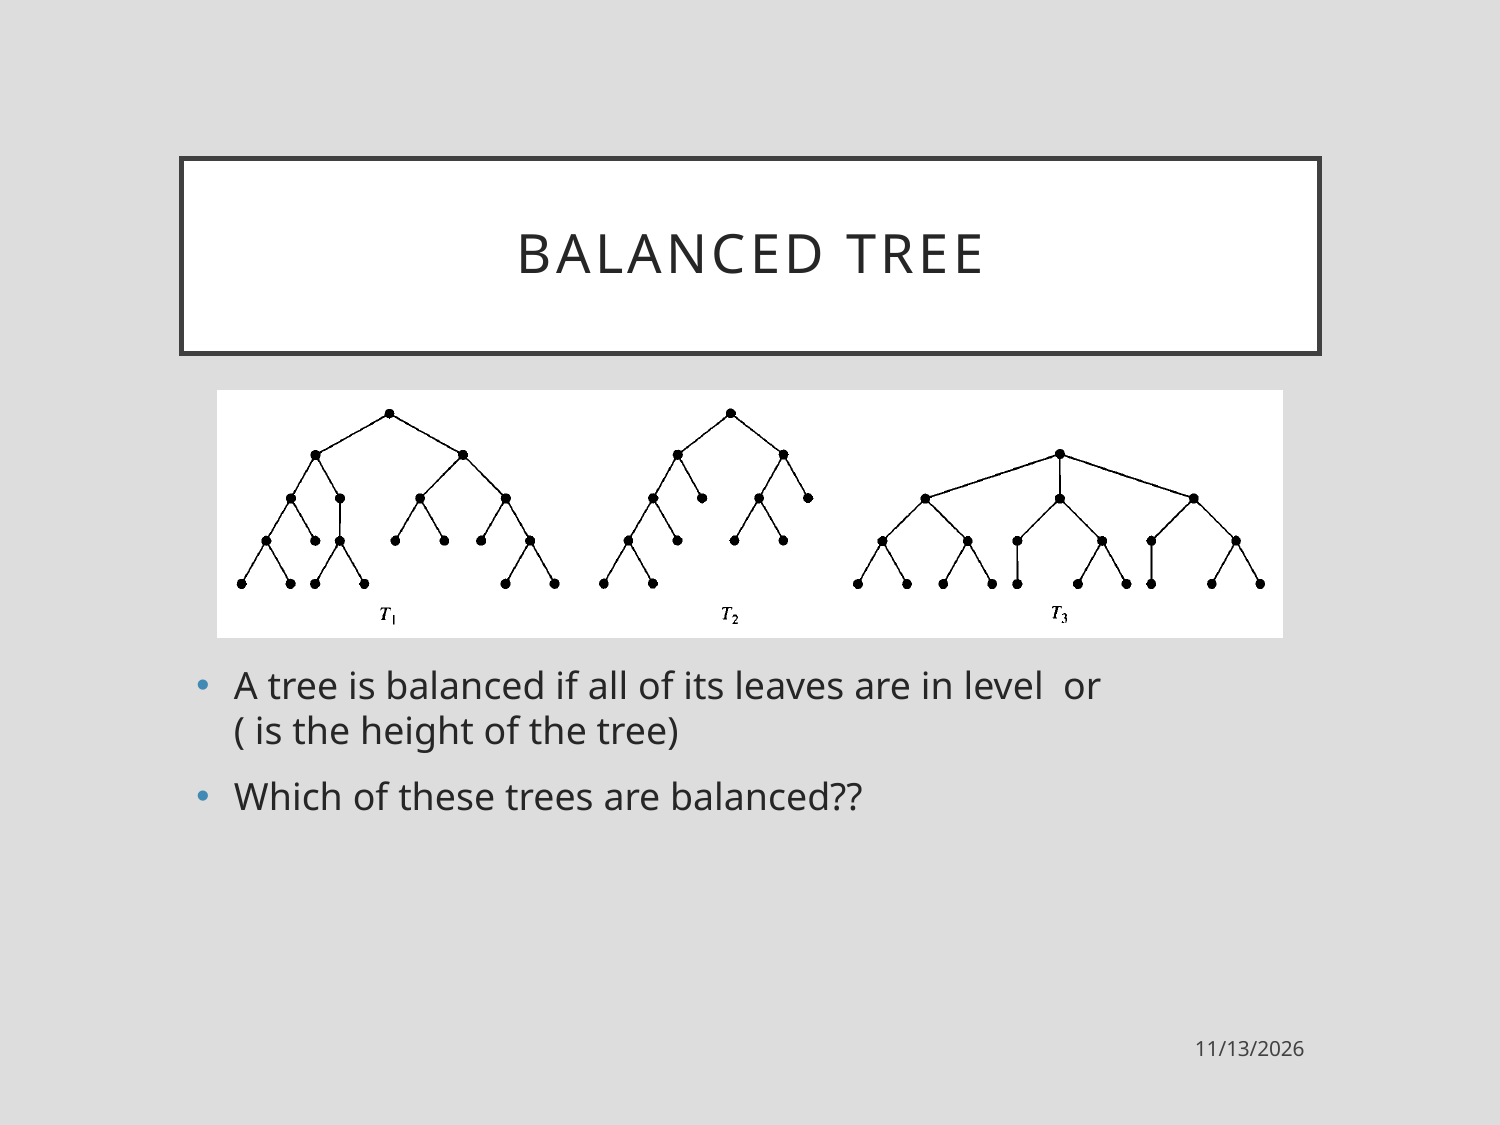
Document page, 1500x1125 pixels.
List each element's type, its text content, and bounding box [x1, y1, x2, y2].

title Balanced tree [179, 156, 1322, 356]
picture [217, 390, 1283, 638]
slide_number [980, 1023, 1320, 1077]
